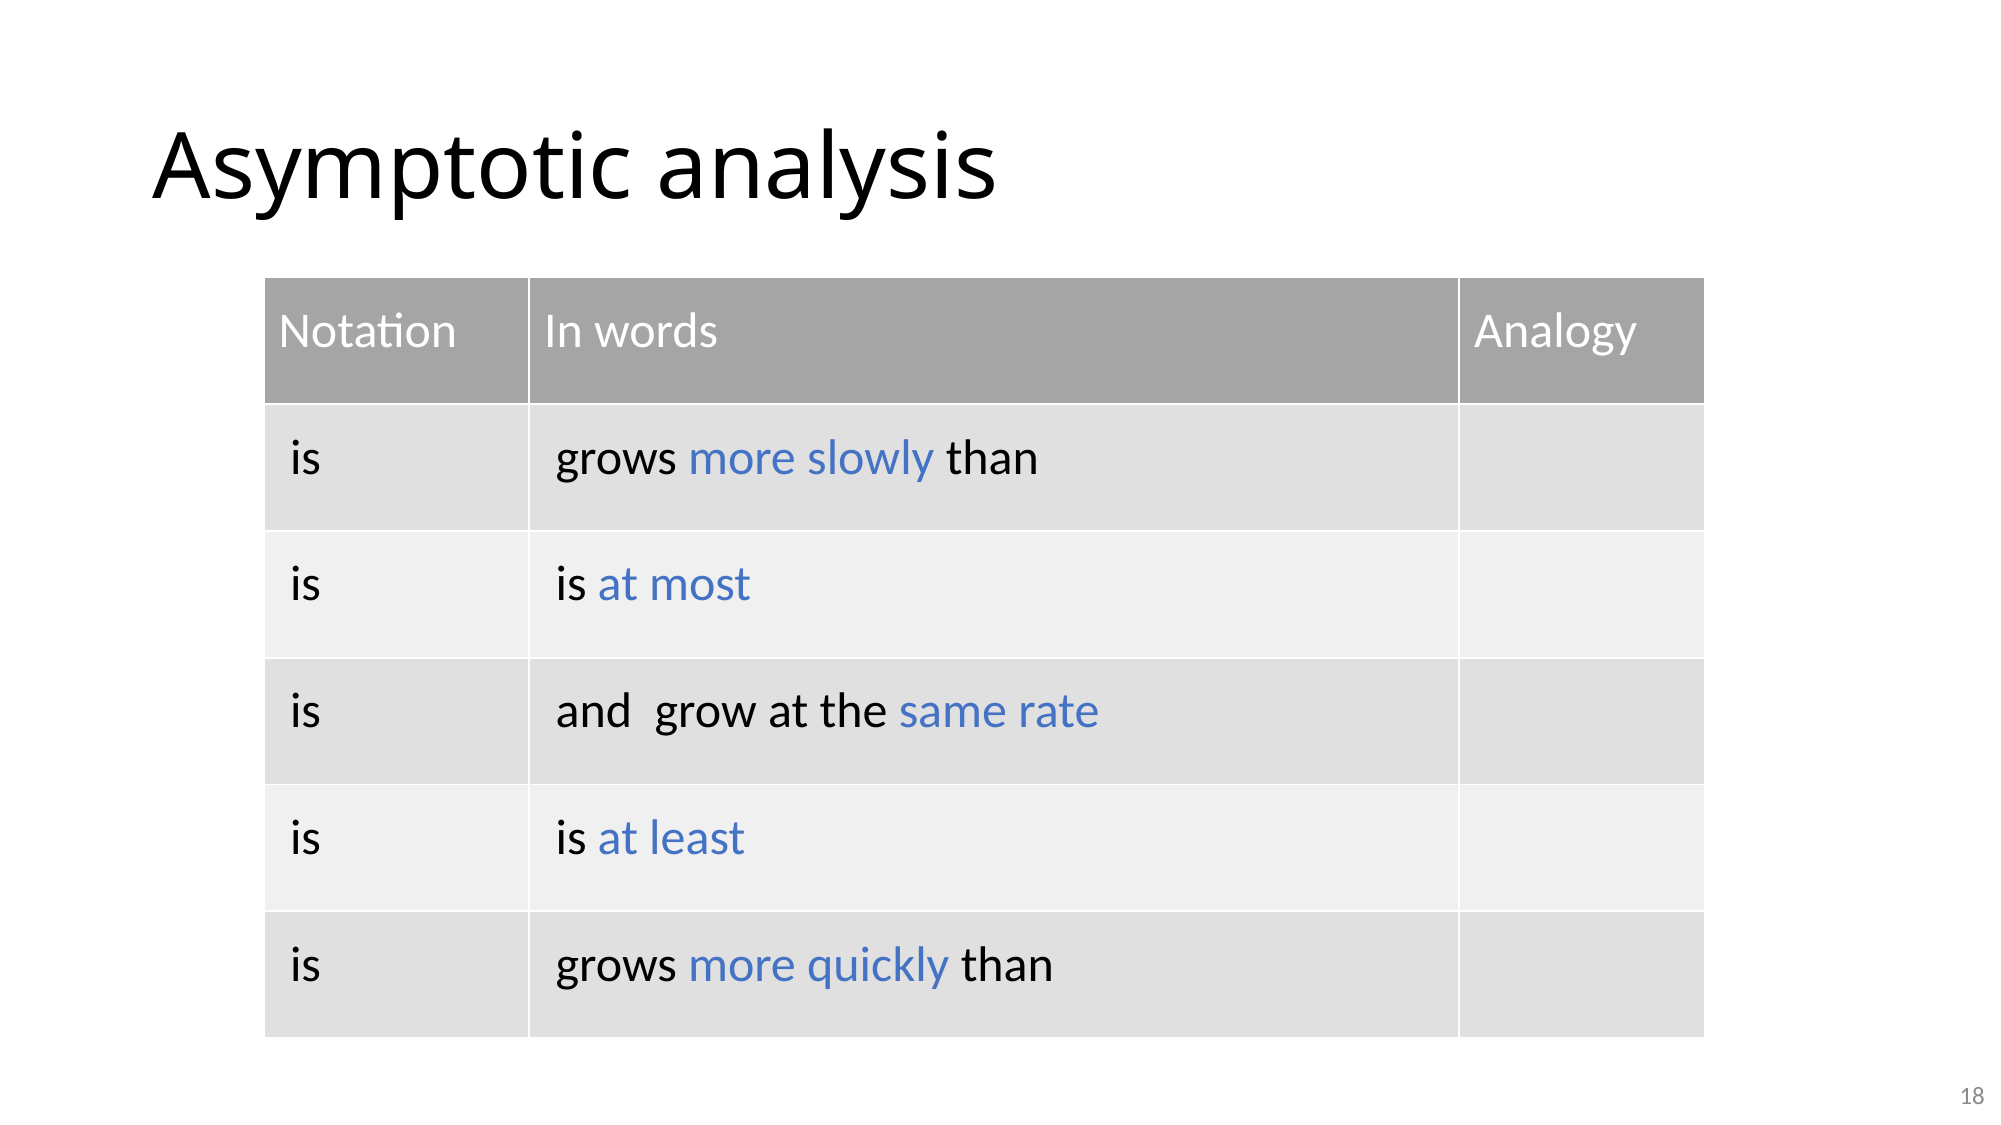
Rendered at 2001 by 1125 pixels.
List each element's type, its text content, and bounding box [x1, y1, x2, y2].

slide_number 18 [1550, 1064, 2000, 1125]
title Asymptotic analysis [137, 59, 1863, 278]
